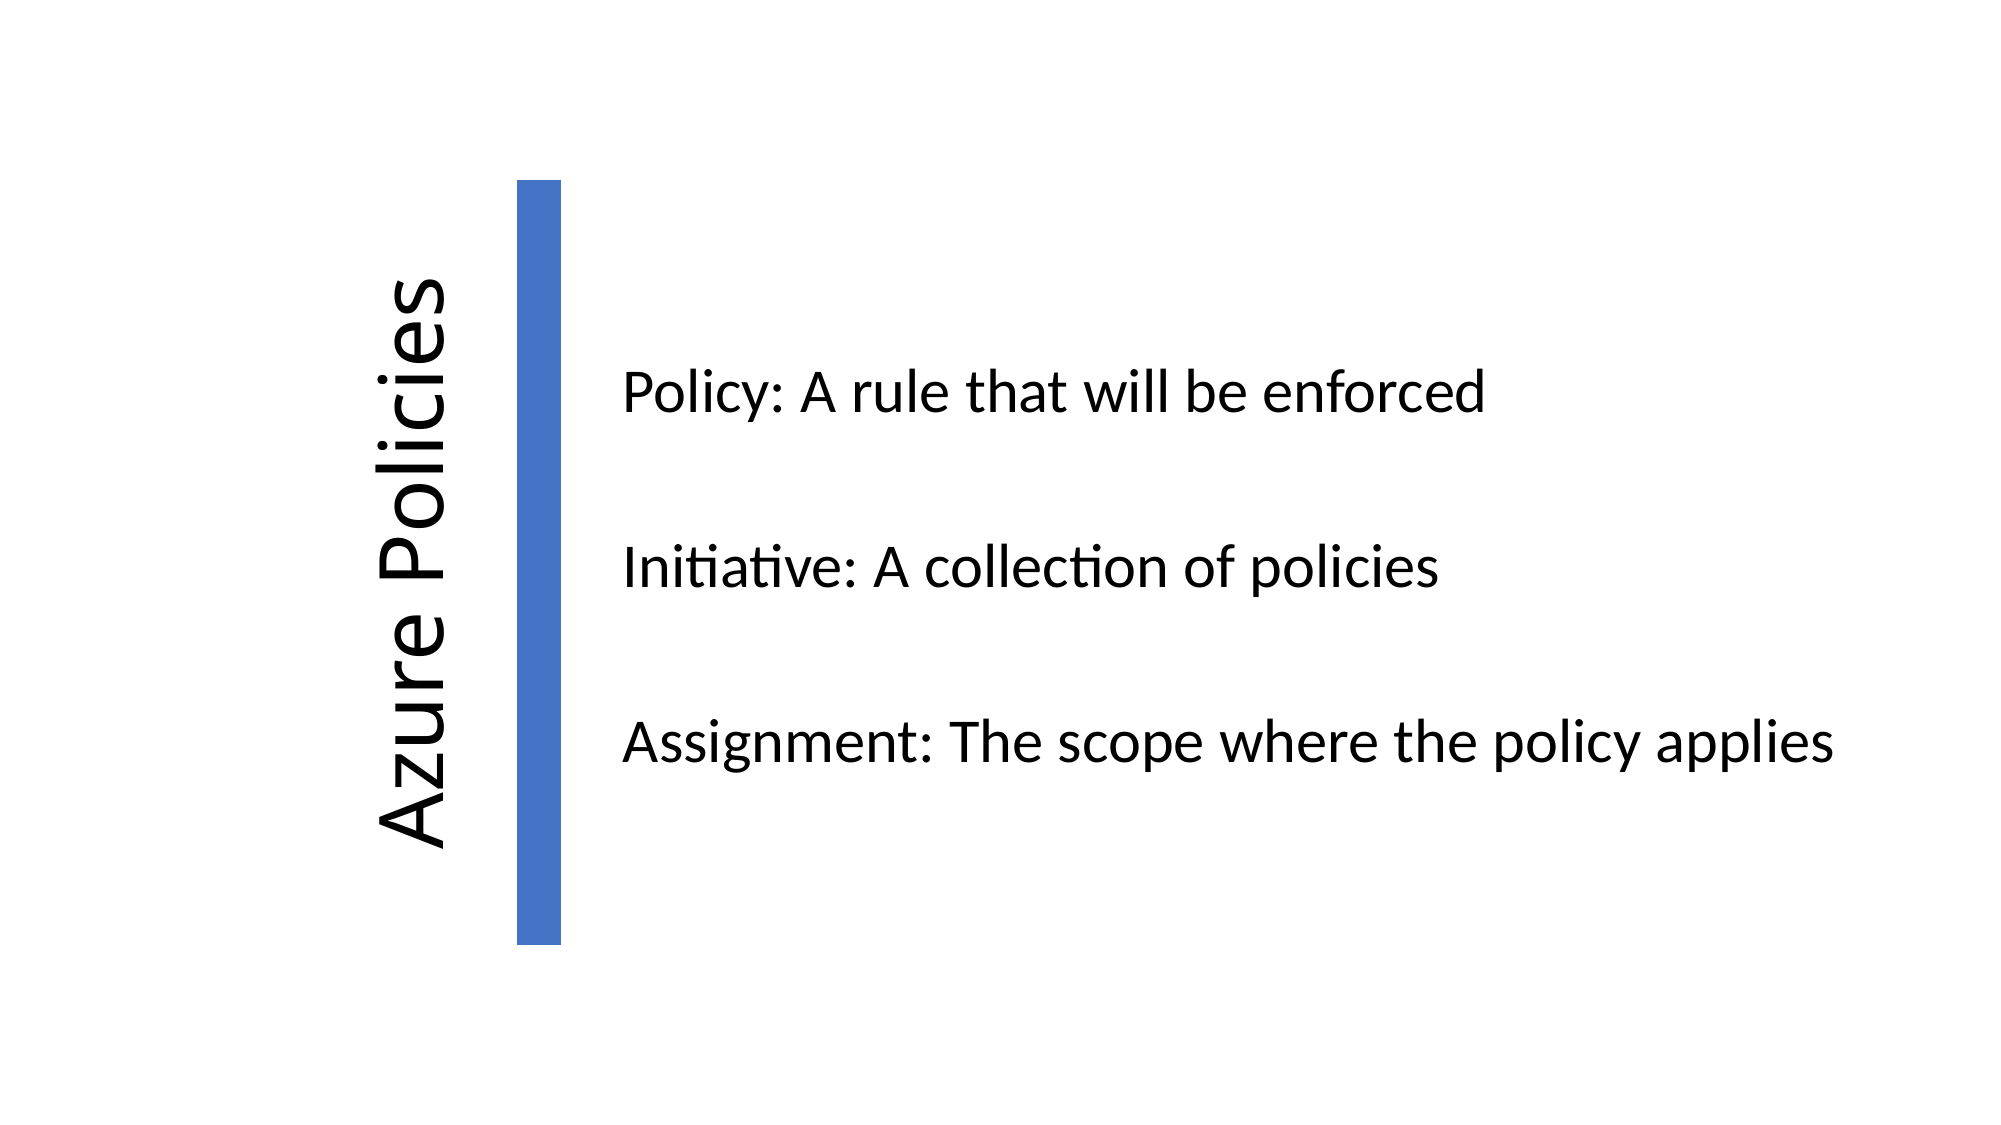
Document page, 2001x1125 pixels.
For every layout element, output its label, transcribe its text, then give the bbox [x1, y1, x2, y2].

text_box Policy: A rule that will be enforced Initiative: A collection of policies Assignment: The scope where the policy applies [608, 258, 1971, 866]
text_box [516, 179, 562, 946]
title Azure Policies [359, 248, 471, 877]
